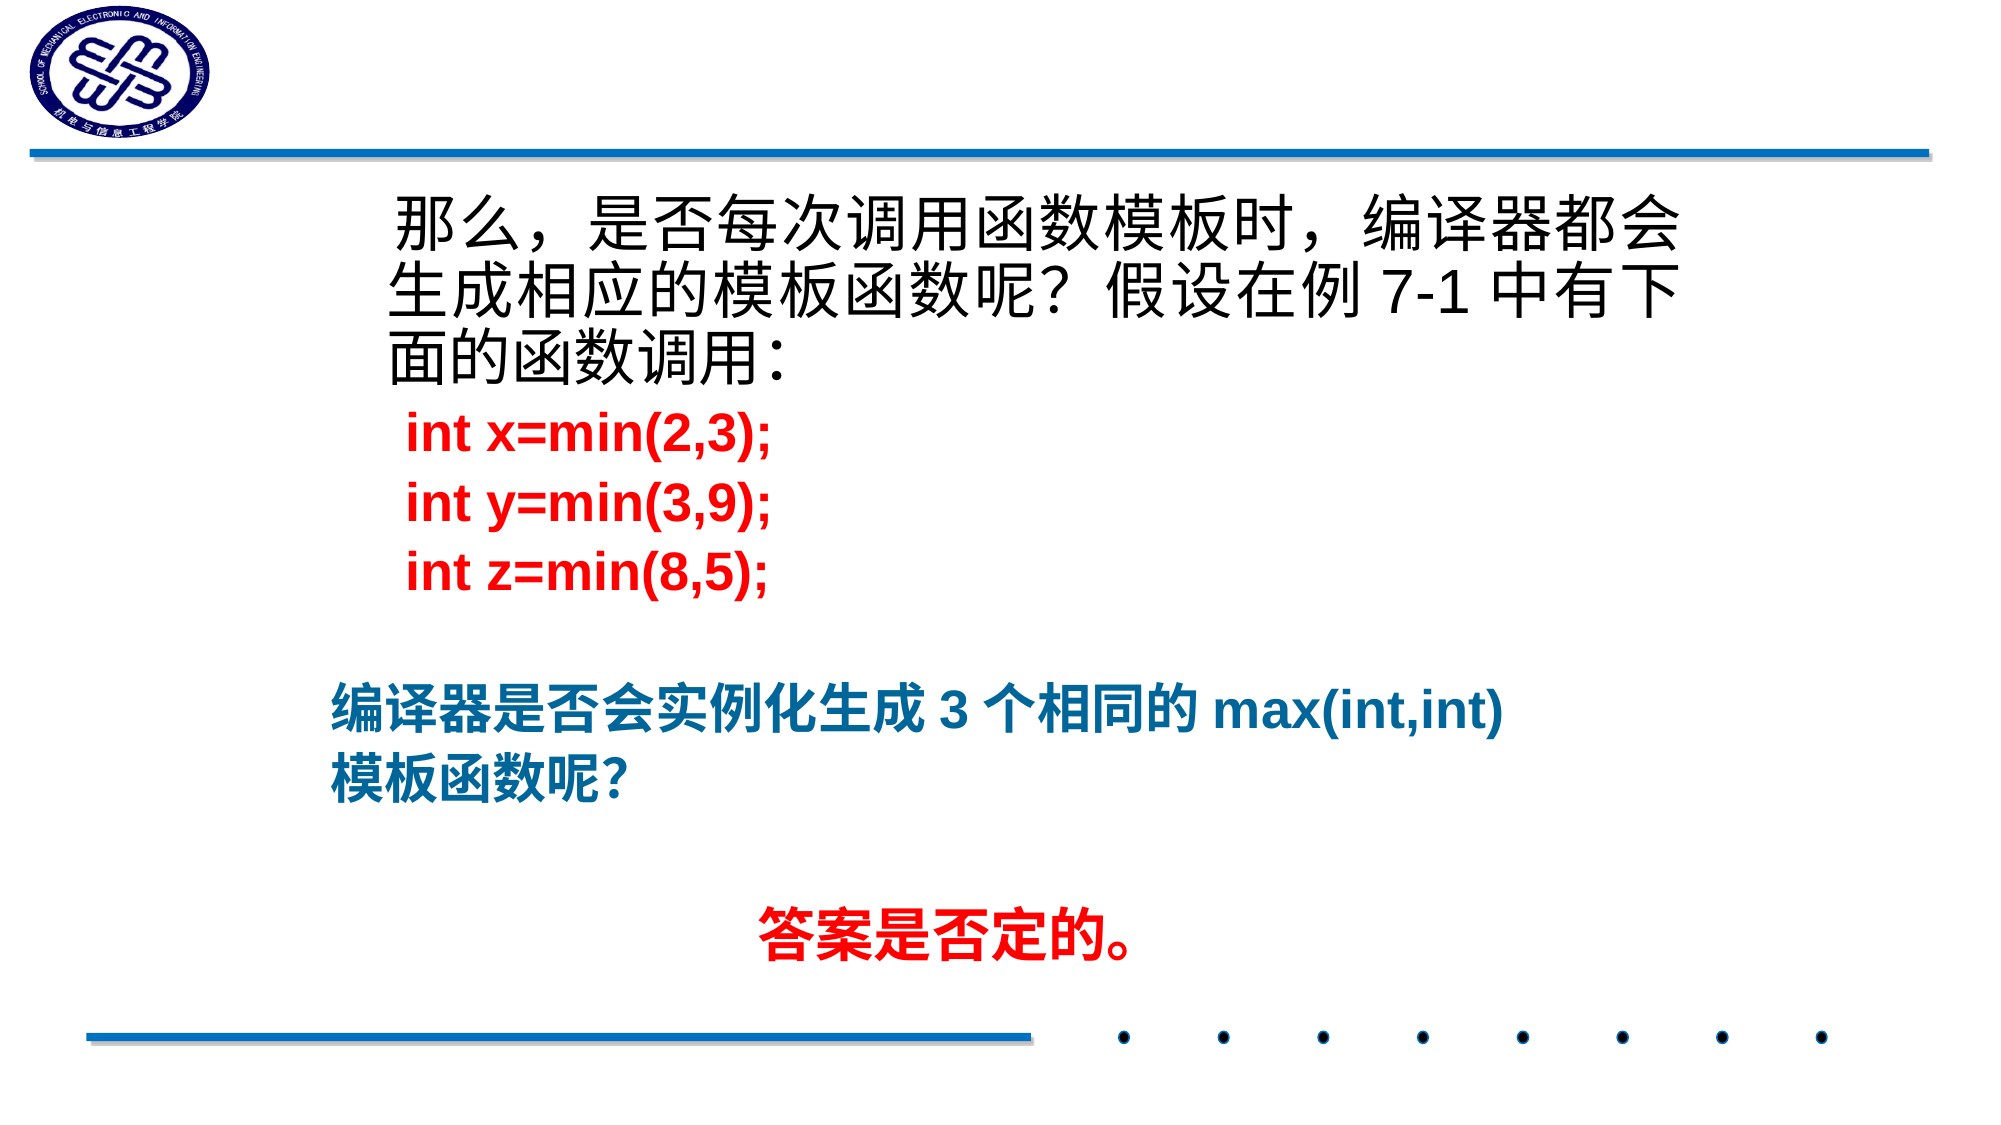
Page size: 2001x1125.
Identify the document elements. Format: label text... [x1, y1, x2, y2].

picture [29, 5, 210, 138]
text_box 答案是否定的。 [742, 890, 1181, 976]
list 那么，是否每次调用函数模板时，编译器都会生成相应的模板函数呢？假设在例7-1中有下面的函数调用： int x=min(2,3); int y=min(3,9); int z=min(8,5); 编译器是否会实例化生成3个相同的max(int,int) 模板函数呢？ [314, 184, 1698, 977]
